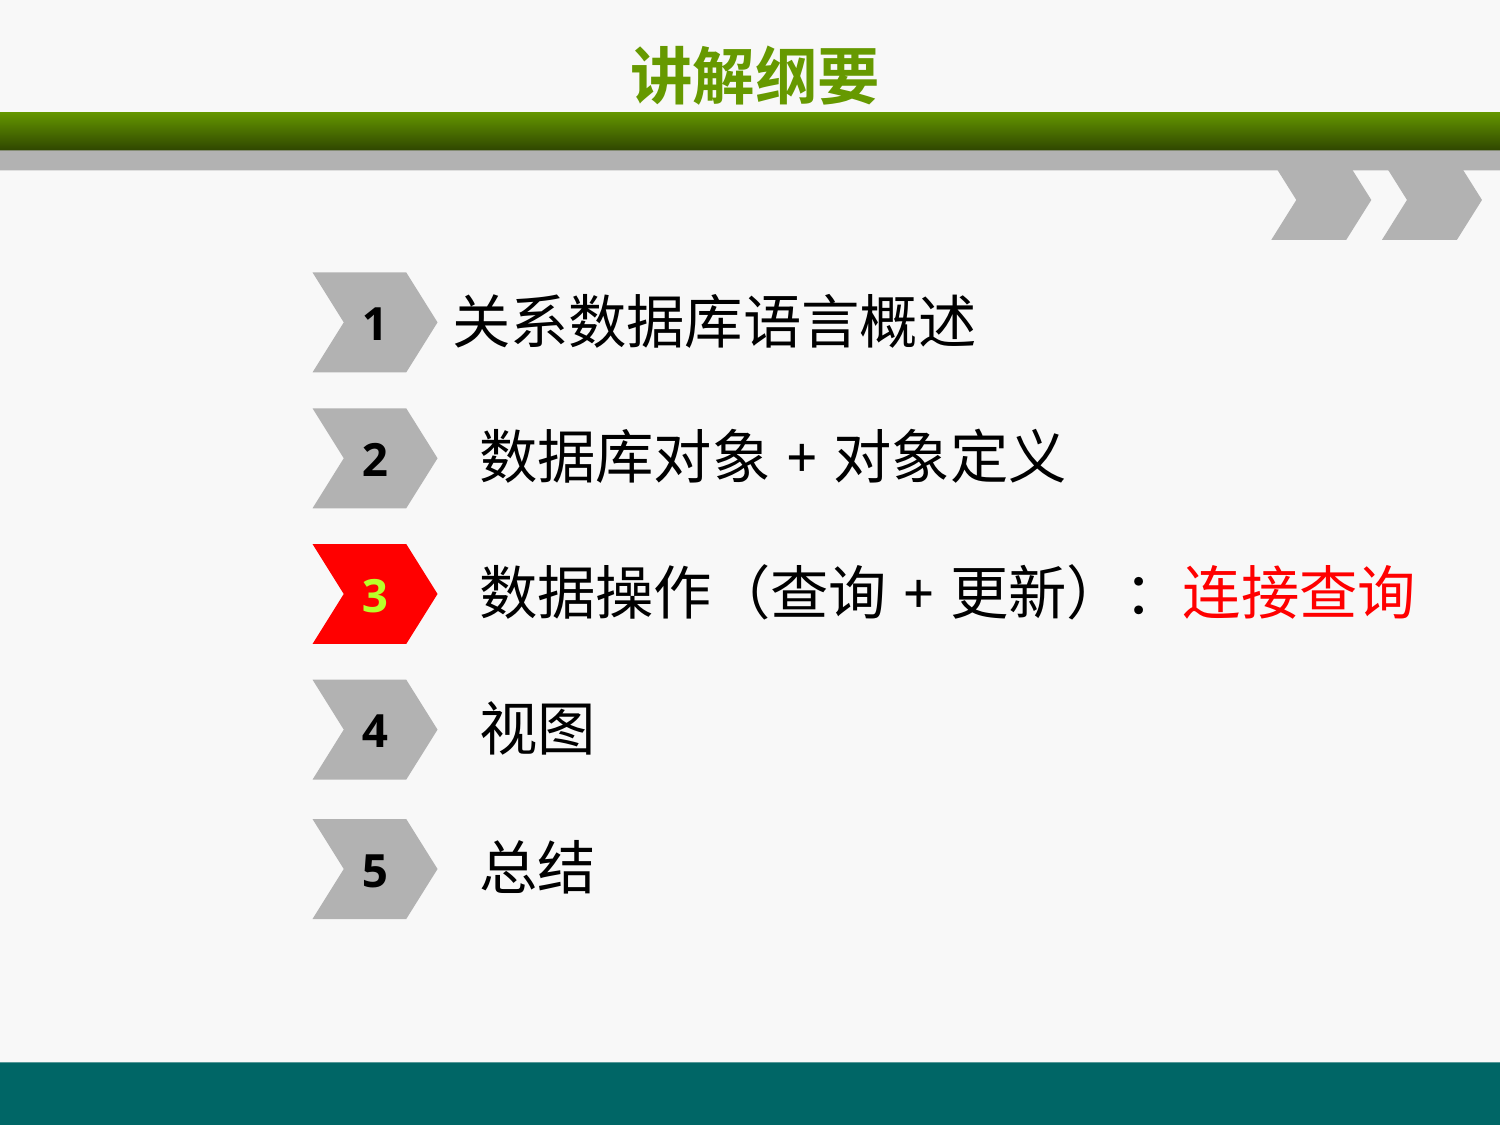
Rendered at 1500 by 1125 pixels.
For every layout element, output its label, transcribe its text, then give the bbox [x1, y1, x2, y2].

text_box 数据操作（查询+更新）：连接查询 [437, 547, 1325, 636]
text_box 总结 [437, 822, 1325, 911]
text_box 5 [312, 819, 438, 920]
text_box 1 [312, 272, 438, 373]
text_box 4 [312, 679, 438, 780]
text_box 数据库对象+对象定义 [437, 411, 1325, 500]
text_box 视图 [437, 683, 1325, 771]
text_box 3 [312, 544, 438, 644]
text_box 2 [312, 408, 438, 509]
title 讲解纲要 [80, 24, 1431, 125]
text_box 关系数据库语言概述 [437, 275, 1325, 364]
